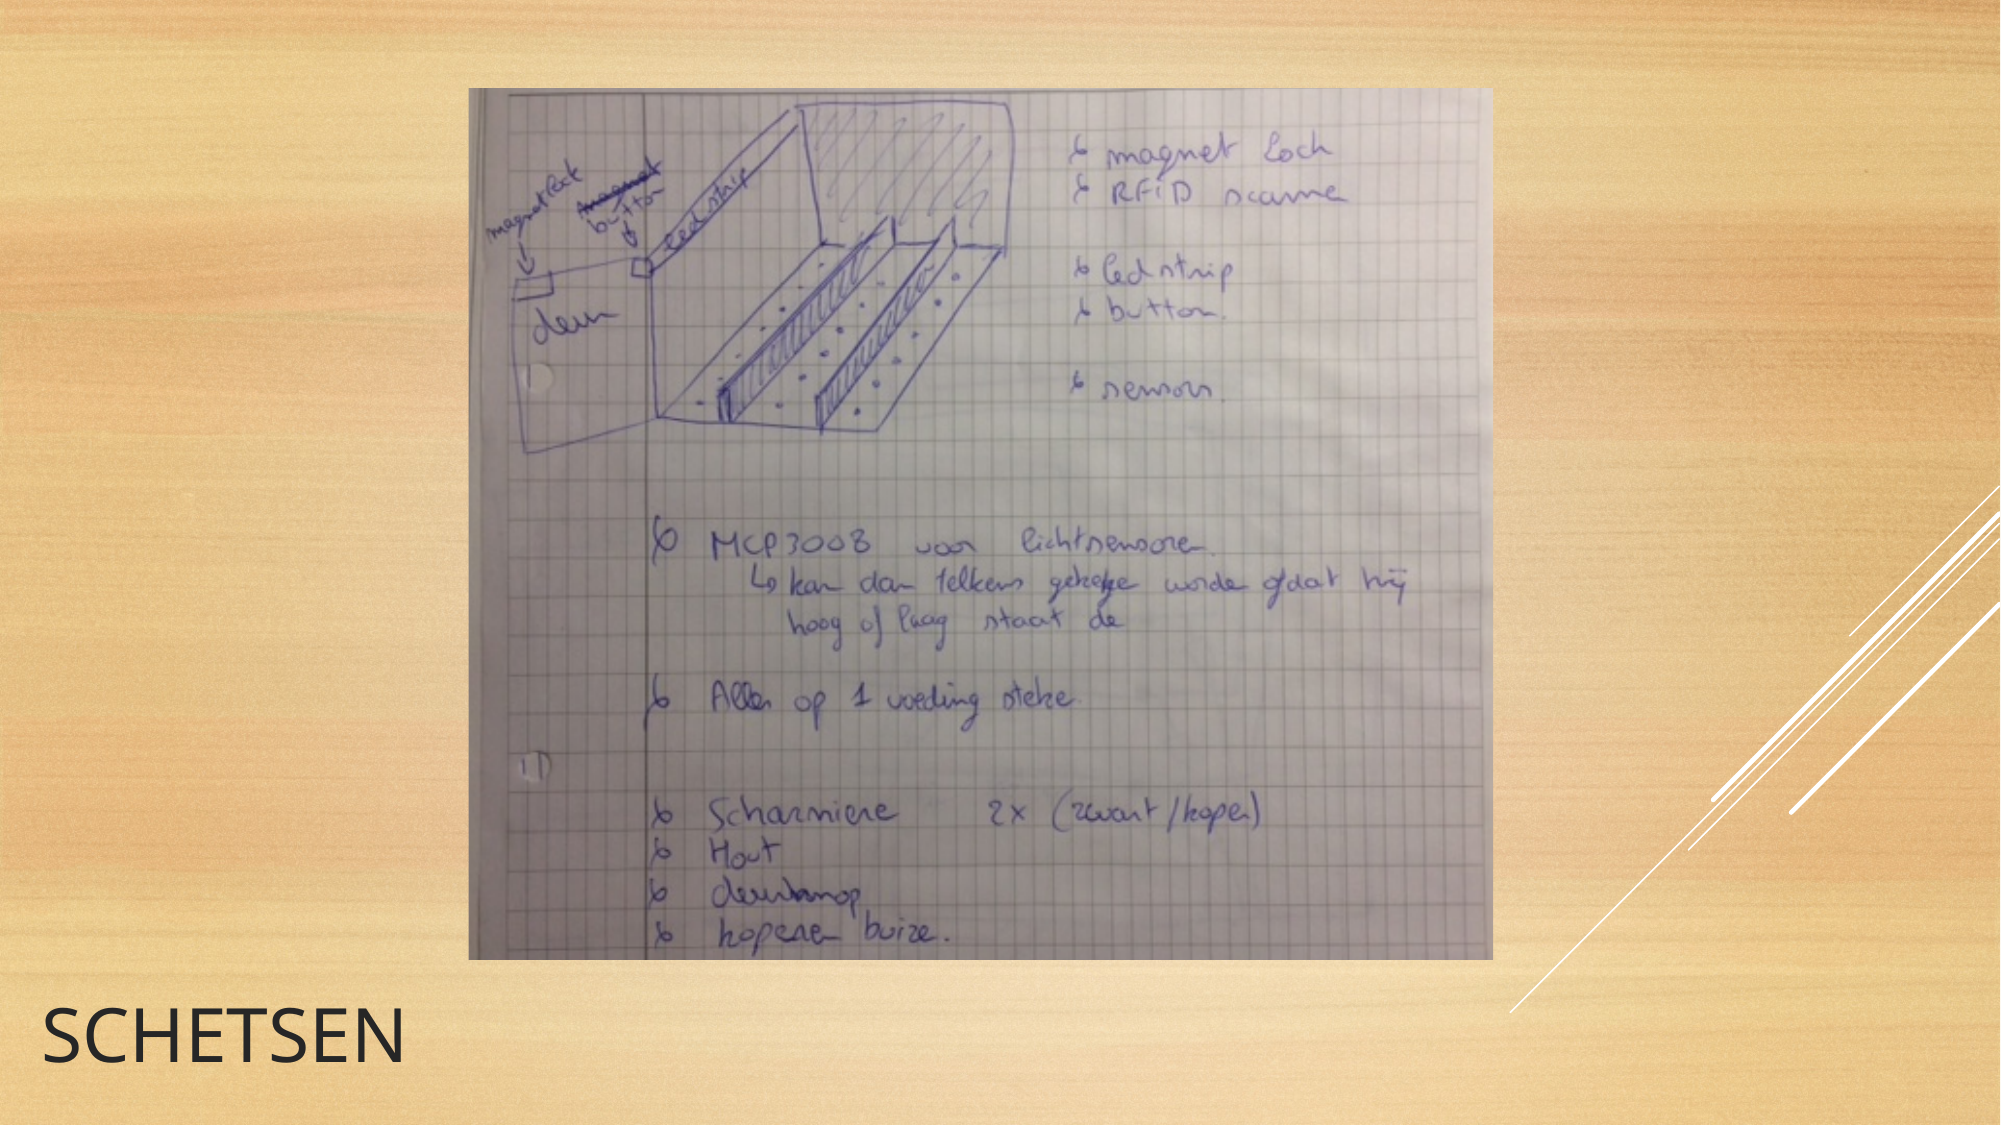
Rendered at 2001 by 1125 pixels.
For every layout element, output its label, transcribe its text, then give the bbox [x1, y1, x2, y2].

title Schetsen [25, 959, 578, 1107]
picture [0, 0, 2001, 1125]
